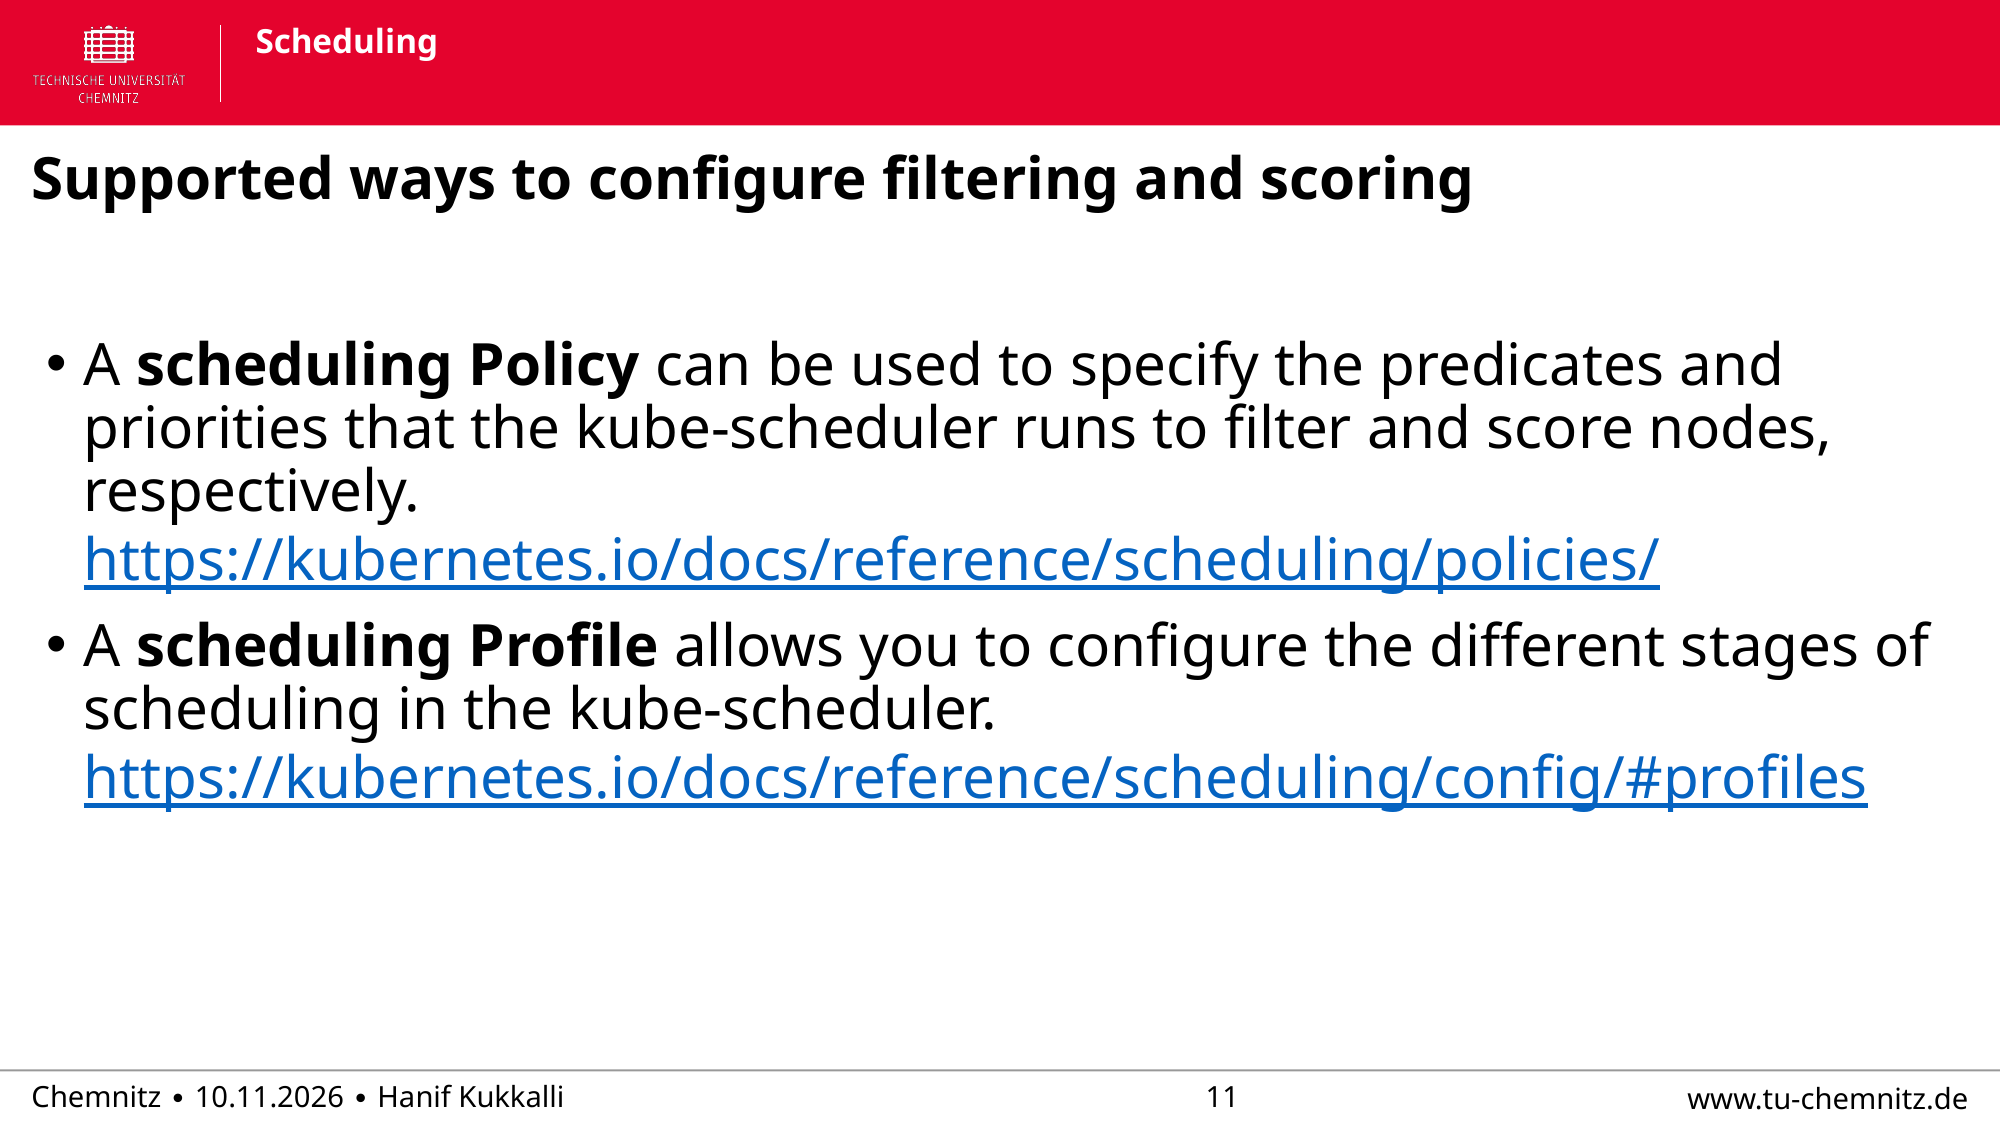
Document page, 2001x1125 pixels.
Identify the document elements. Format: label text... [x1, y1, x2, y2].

title Scheduling [255, 24, 1969, 102]
list Supported ways to configure filtering and scoring [31, 148, 1969, 302]
list A scheduling Policy can be used to specify the predicates and priorities that the kube-scheduler runs to filter and score nodes, respectively. https://kubernetes.io/docs/reference/scheduling/policies/ A scheduling Profile allows you to configure the different stages of scheduling in the kube-scheduler. https://kubernetes.io/docs/reference/scheduling/config/#profiles [31, 327, 1969, 1041]
picture [0, 0, 218, 136]
